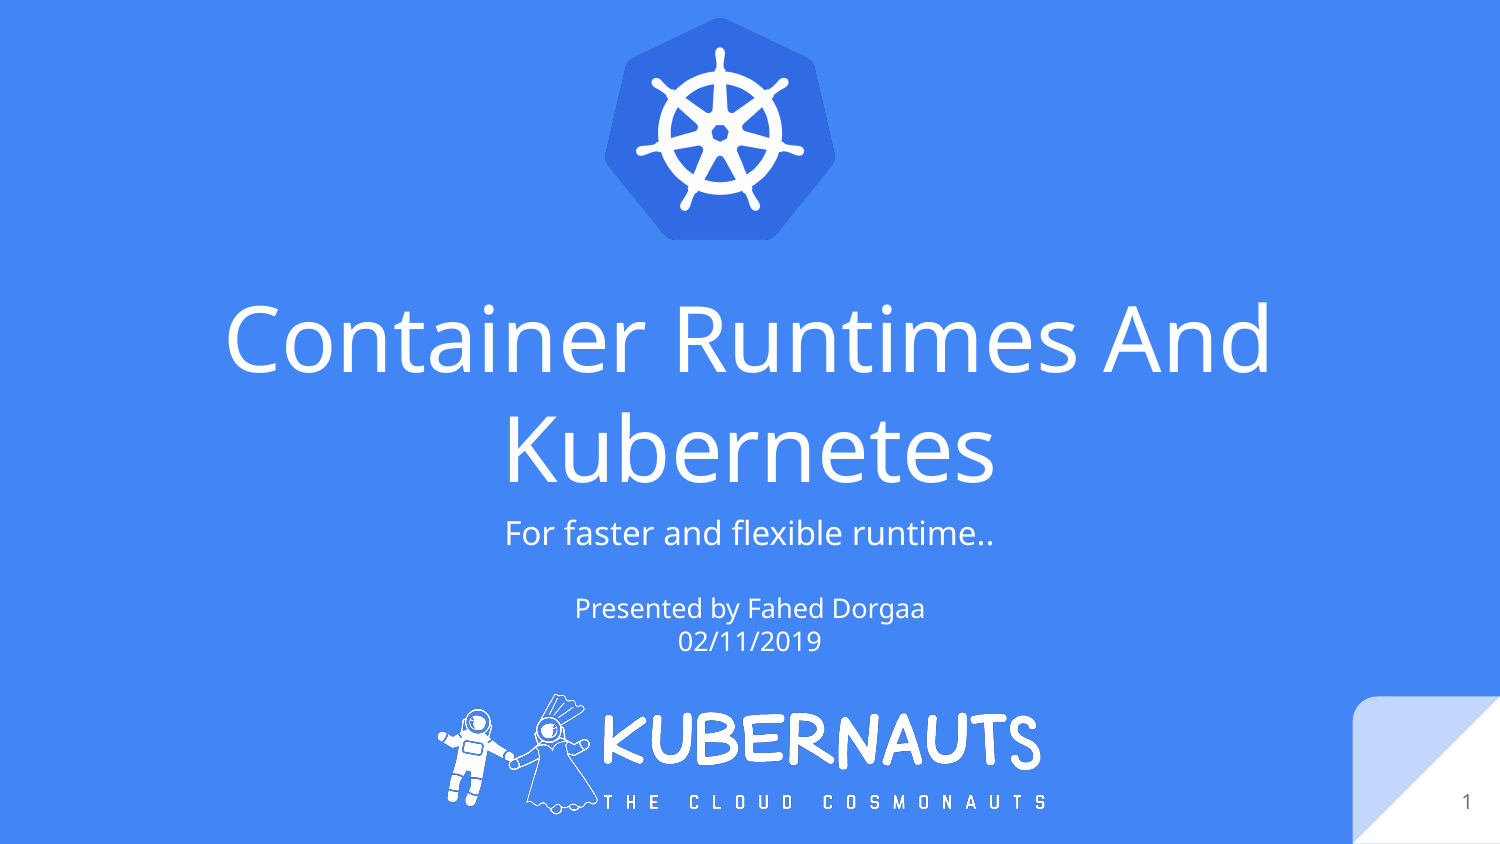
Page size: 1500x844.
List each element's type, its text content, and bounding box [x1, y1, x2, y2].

title Container Runtimes And Kubernetes [10, 362, 1490, 496]
subtitle For faster and flexible runtime.. Presented by Fahed Dorgaa 02/11/2019 [10, 496, 1490, 590]
picture [602, 15, 838, 244]
picture [419, 676, 1056, 828]
slide_number ‹#› [1398, 770, 1489, 835]
